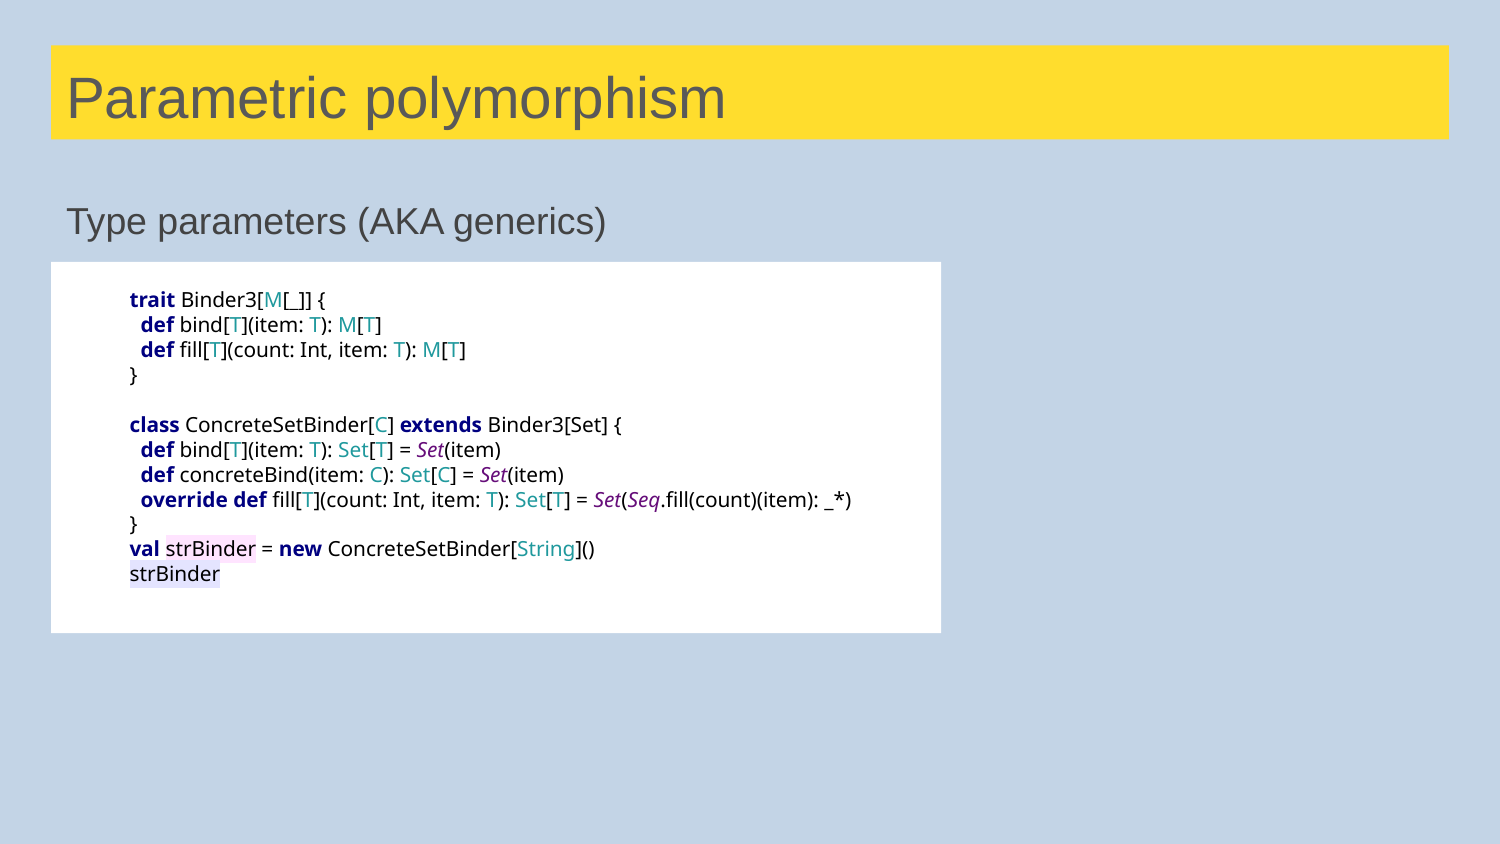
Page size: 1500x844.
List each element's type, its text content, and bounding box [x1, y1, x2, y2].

text_box trait Binder3[M[_]] { def bind[T](item: T): M[T] def fill[T](count: Int, item: T): M[T] } class ConcreteSetBinder[C] extends Binder3[Set] { def bind[T](item: T): Set[T] = Set(item) def concreteBind(item: C): Set[C] = Set(item) override def fill[T](count: Int, item: T): Set[T] = Set(Seq.fill(count)(item): _*) } val strBinder = new ConcreteSetBinder[String]() strBinder [51, 261, 942, 634]
title Parametric polymorphism [51, 45, 1449, 140]
text_box Type parameters (AKA generics) [51, 181, 1449, 262]
